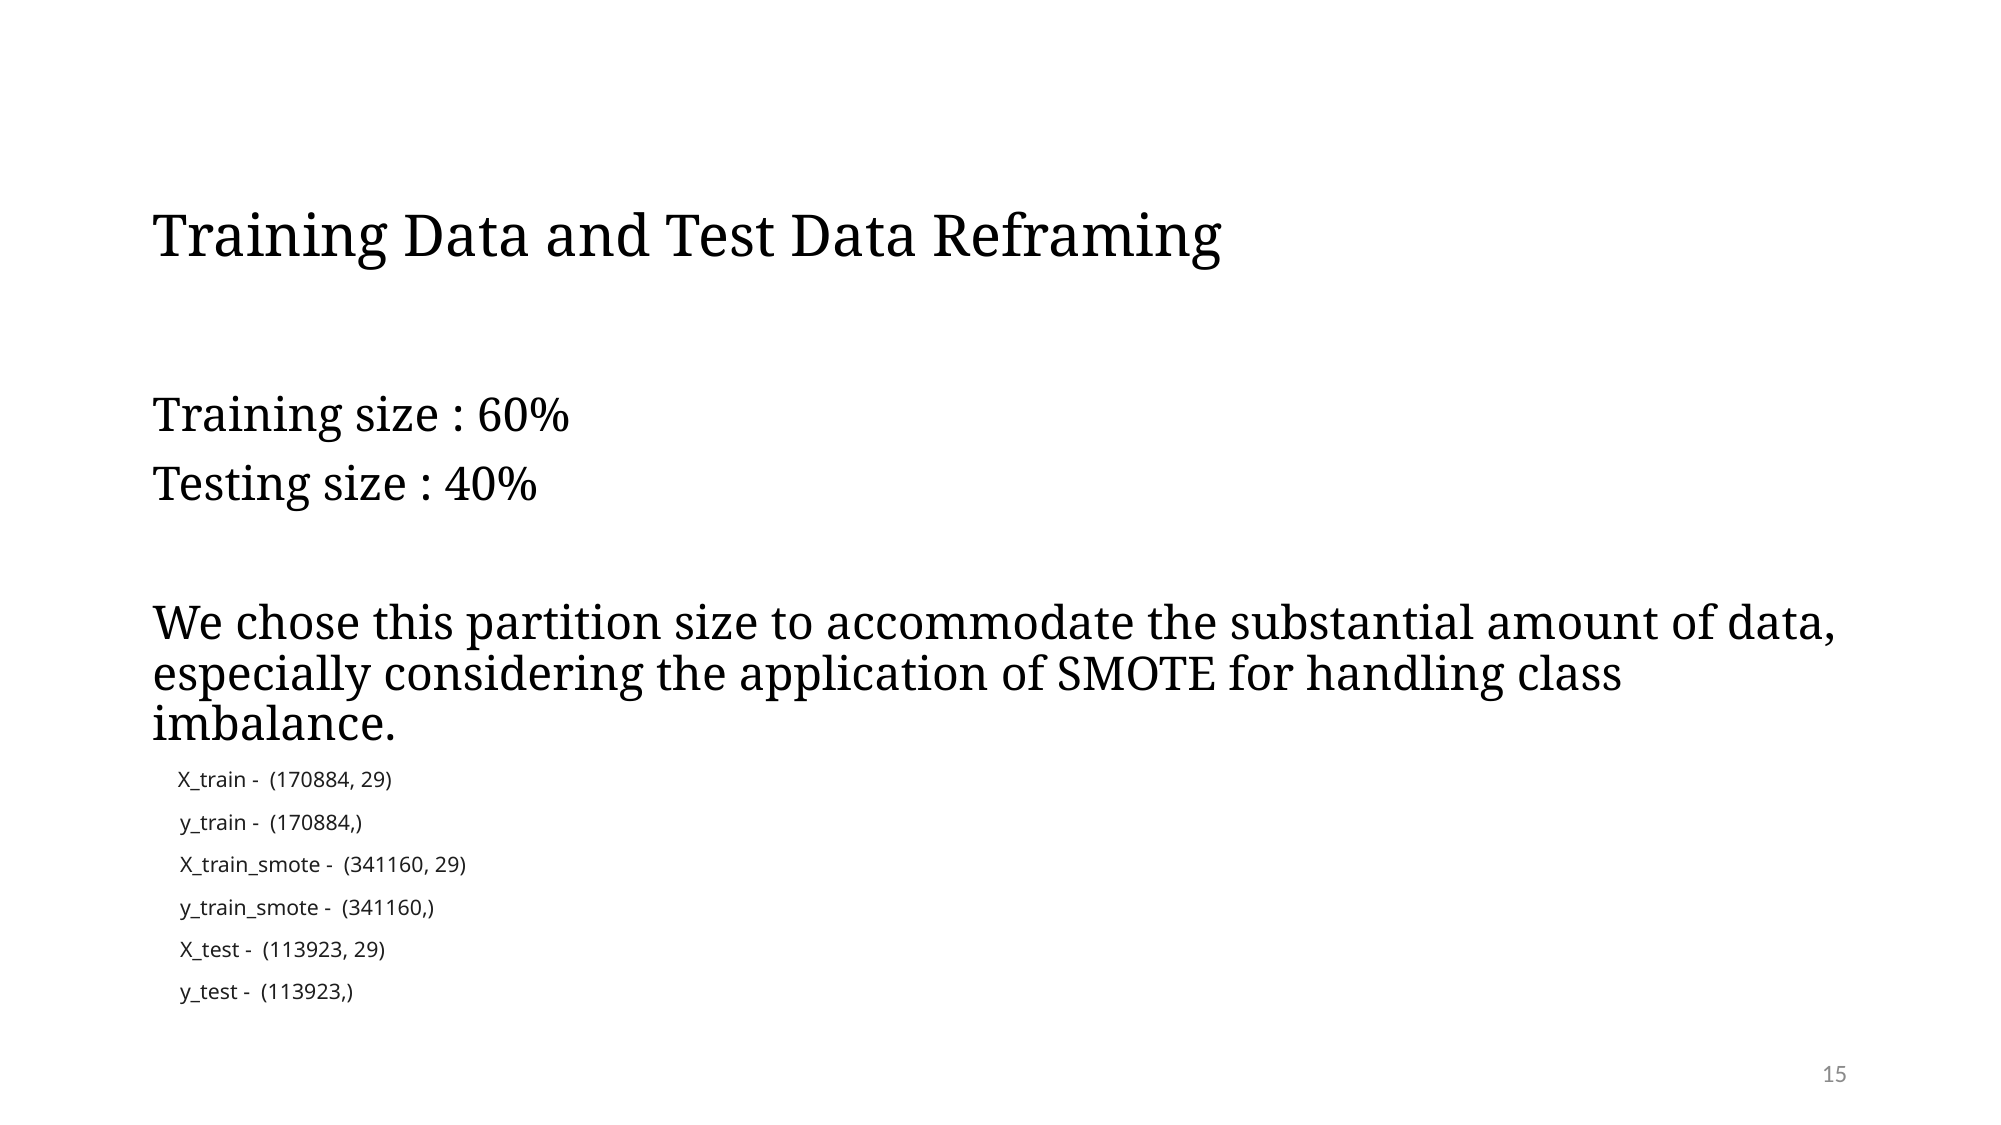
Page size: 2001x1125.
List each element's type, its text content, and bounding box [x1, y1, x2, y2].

slide_number 15 [1412, 1042, 1863, 1103]
list Training size : 60% Testing size : 40% We chose this partition size to accommodate the substantial amount of data, especially considering the application of SMOTE for handling class imbalance. X_train - (170884, 29) y_train - (170884,) X_train_smote - (341160, 29) y_train_smote - (341160,) X_test - (113923, 29) y_test - (113923,) [137, 299, 1863, 1014]
title Training Data and Test Data Reframing [137, 59, 1863, 278]
